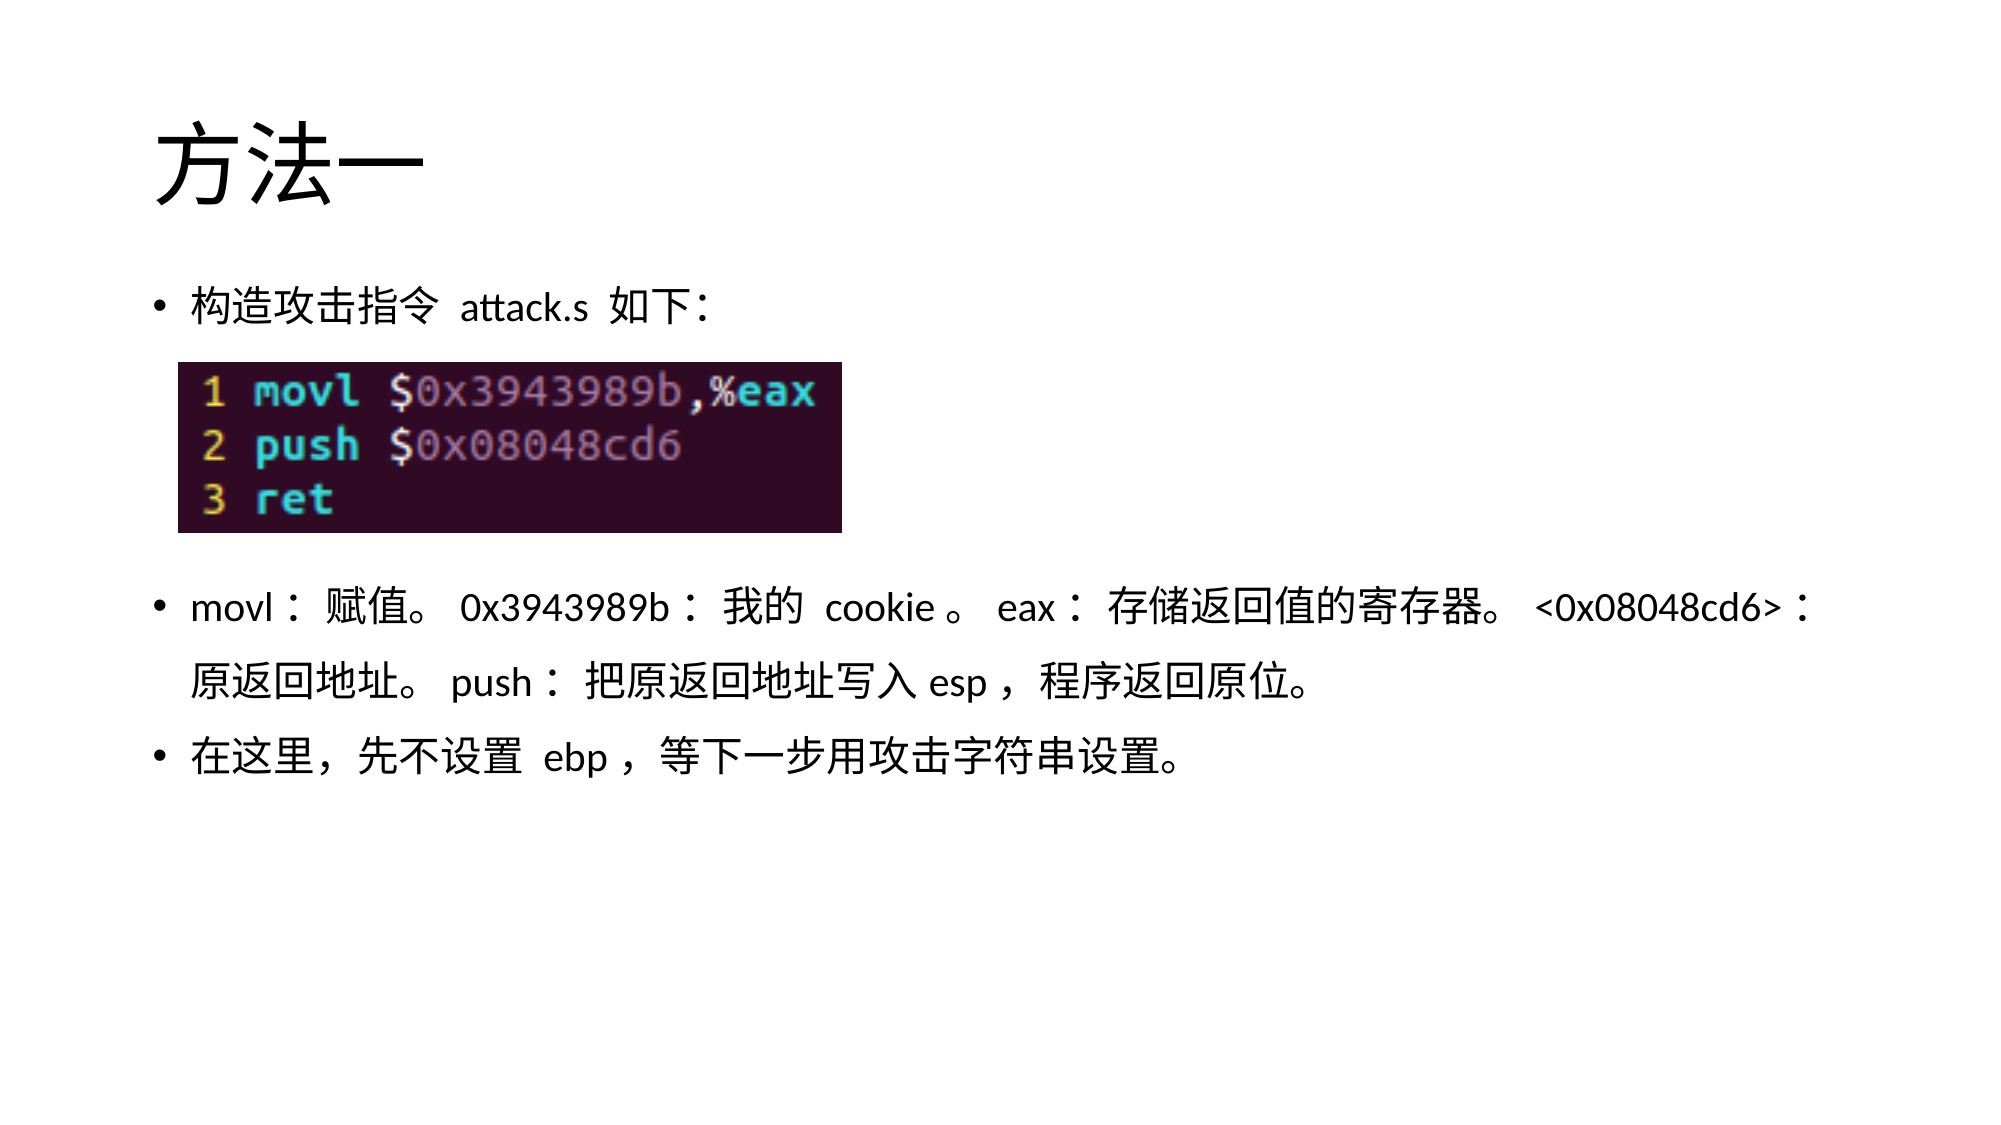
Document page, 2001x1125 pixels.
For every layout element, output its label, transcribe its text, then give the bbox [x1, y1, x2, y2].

text_box 构造攻击指令 attack.s 如下： movl：赋值。0x3943989b：我的 cookie。eax：存储返回值的寄存器。<0x08048cd6>：原返回地址。push：把原返回地址写入esp，程序返回原位。 在这里，先不设置 ebp，等下一步用攻击字符串设置。 [137, 247, 1863, 833]
picture [178, 362, 842, 533]
title 方法一 [137, 59, 1863, 247]
